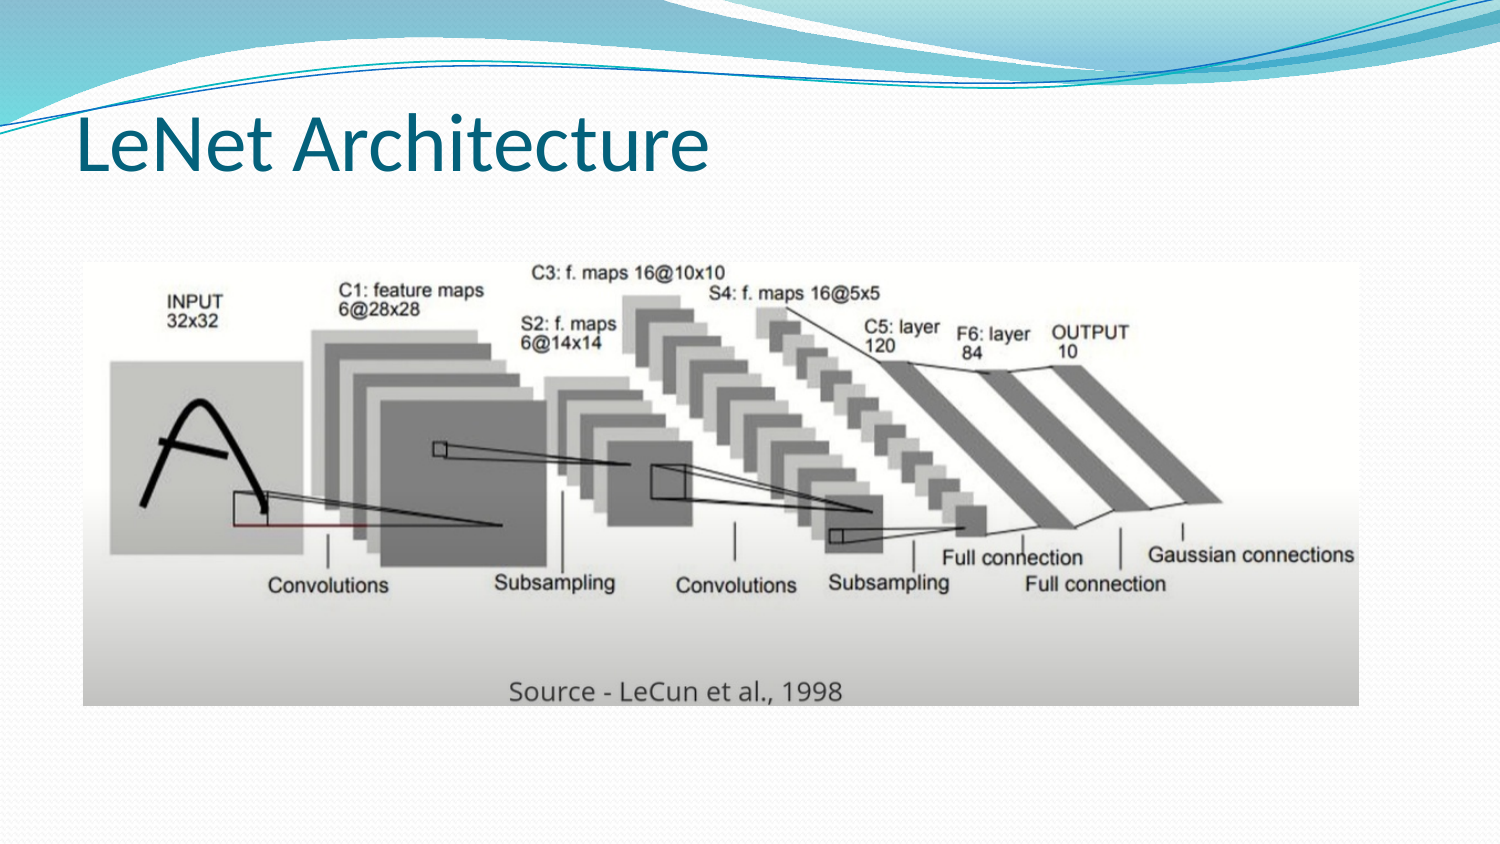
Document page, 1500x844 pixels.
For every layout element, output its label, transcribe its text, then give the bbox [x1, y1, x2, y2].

title LeNet Architecture [75, 47, 1425, 189]
picture [83, 261, 1359, 706]
